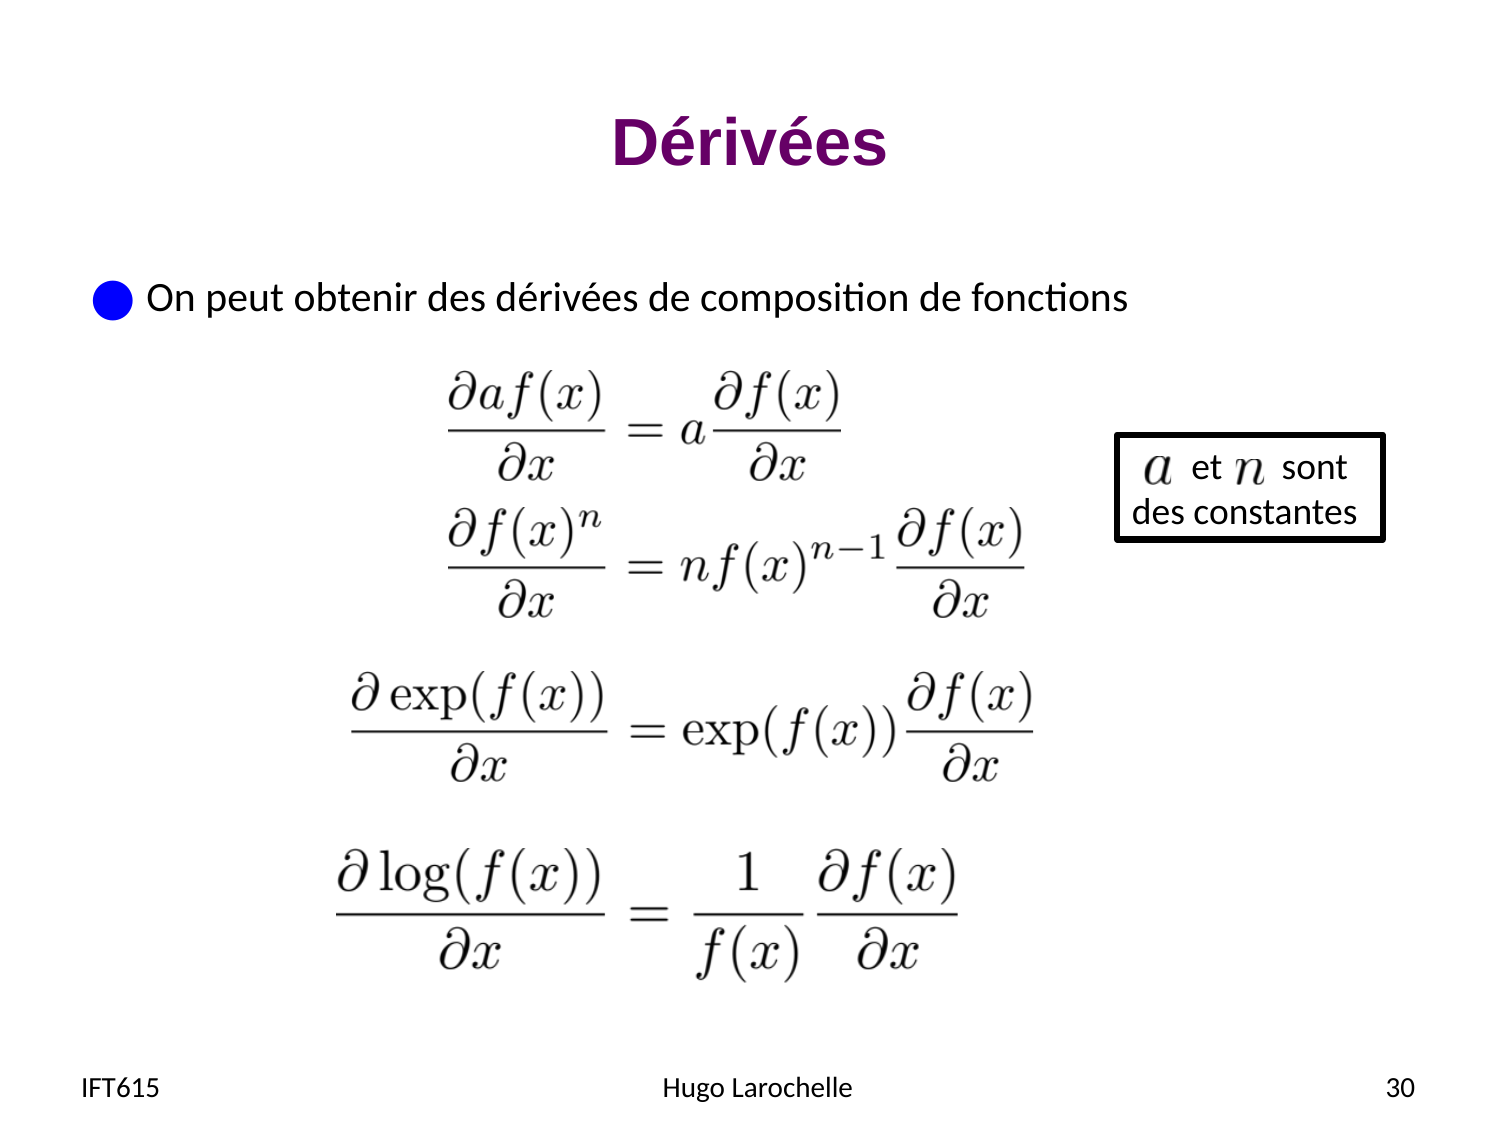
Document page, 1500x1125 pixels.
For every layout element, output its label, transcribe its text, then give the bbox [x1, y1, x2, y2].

picture [335, 847, 958, 983]
slide_number IFT615 [66, 1056, 356, 1117]
picture [351, 670, 1034, 783]
picture [447, 369, 842, 482]
picture [1235, 459, 1265, 486]
picture [447, 506, 1025, 619]
text_box et sont des constantes [1117, 434, 1383, 540]
picture [1144, 456, 1172, 486]
list On peut obtenir des dérivées de composition de fonctions [75, 262, 1425, 1005]
footer Hugo Larochelle [520, 1056, 996, 1117]
title Dérivées [75, 45, 1425, 233]
slide_number 30 [1080, 1056, 1431, 1117]
